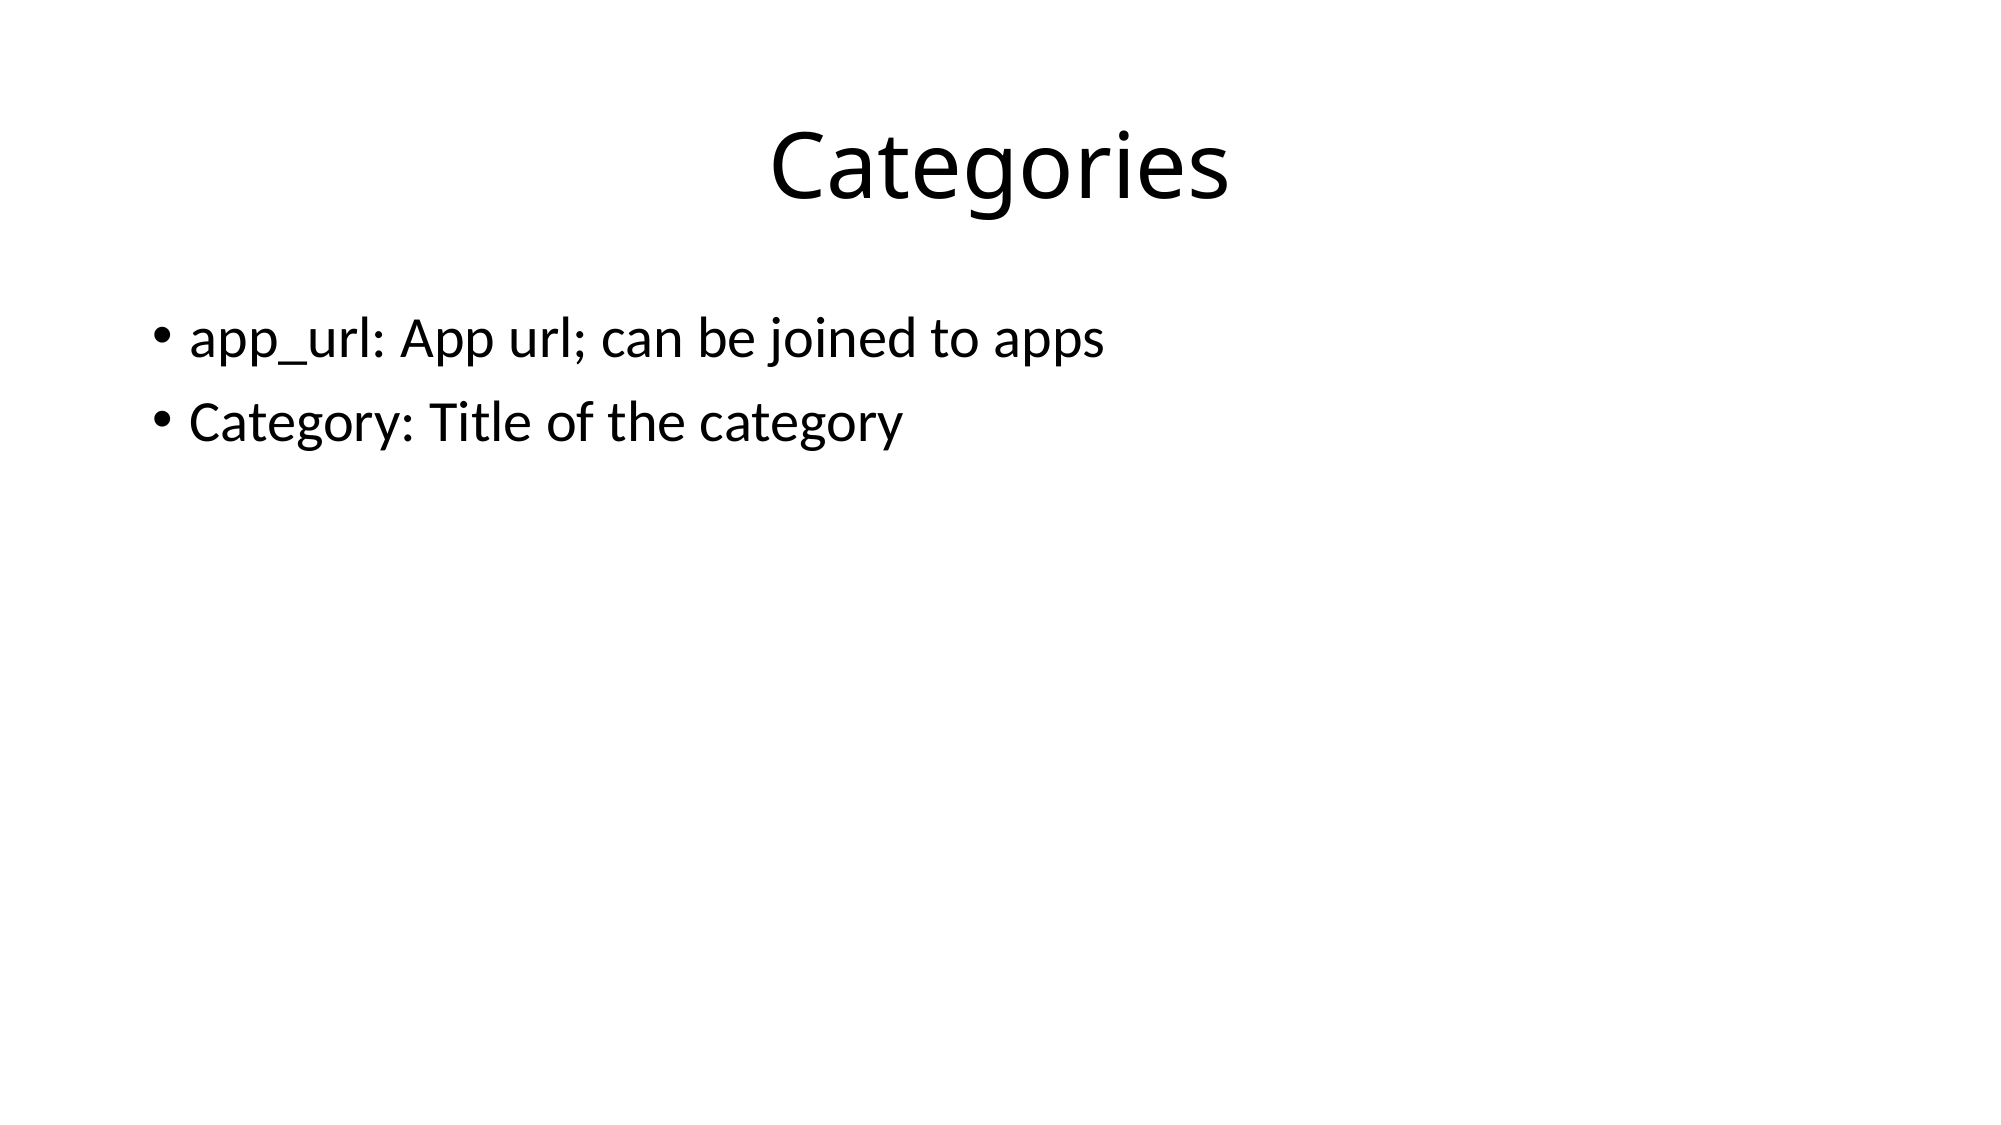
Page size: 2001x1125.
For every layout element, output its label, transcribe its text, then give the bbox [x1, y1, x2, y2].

list app_url: App url; can be joined to apps Category: Title of the category [137, 299, 1863, 1014]
title Categories [137, 59, 1863, 278]
